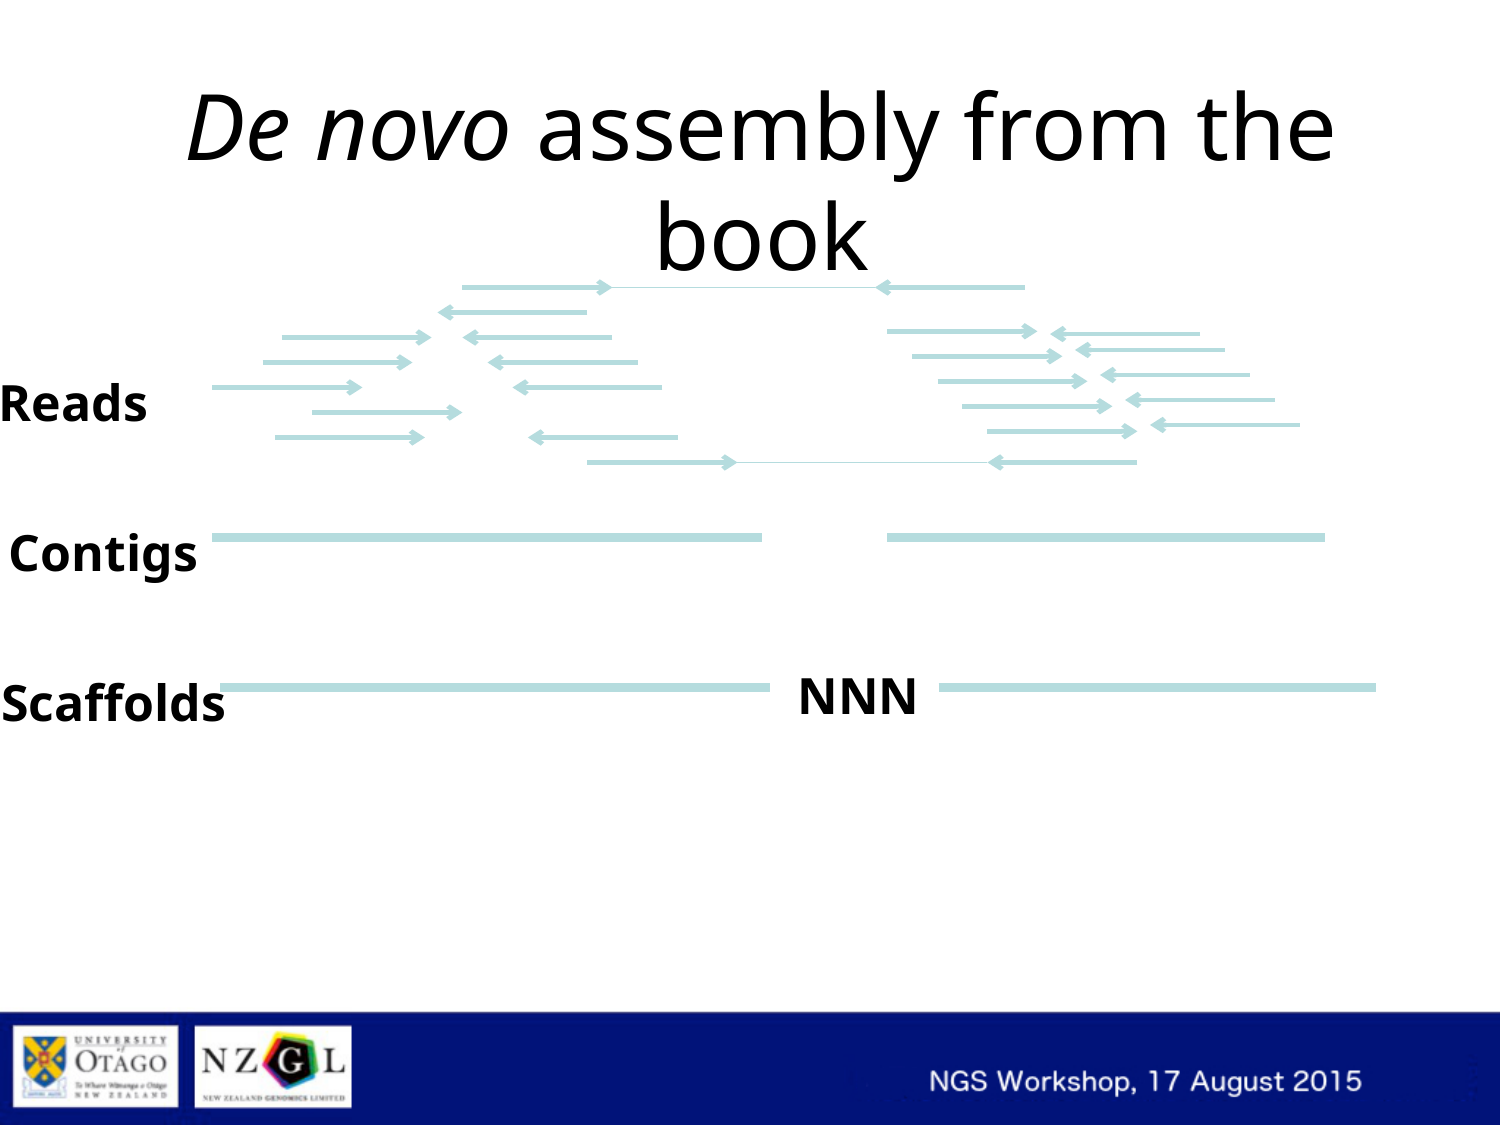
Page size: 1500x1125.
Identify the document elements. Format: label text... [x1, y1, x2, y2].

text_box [12, 287, 1301, 463]
title De novo assembly from the book [98, 85, 1425, 274]
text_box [12, 656, 1377, 741]
picture [0, 0, 1500, 1125]
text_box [12, 514, 1326, 591]
